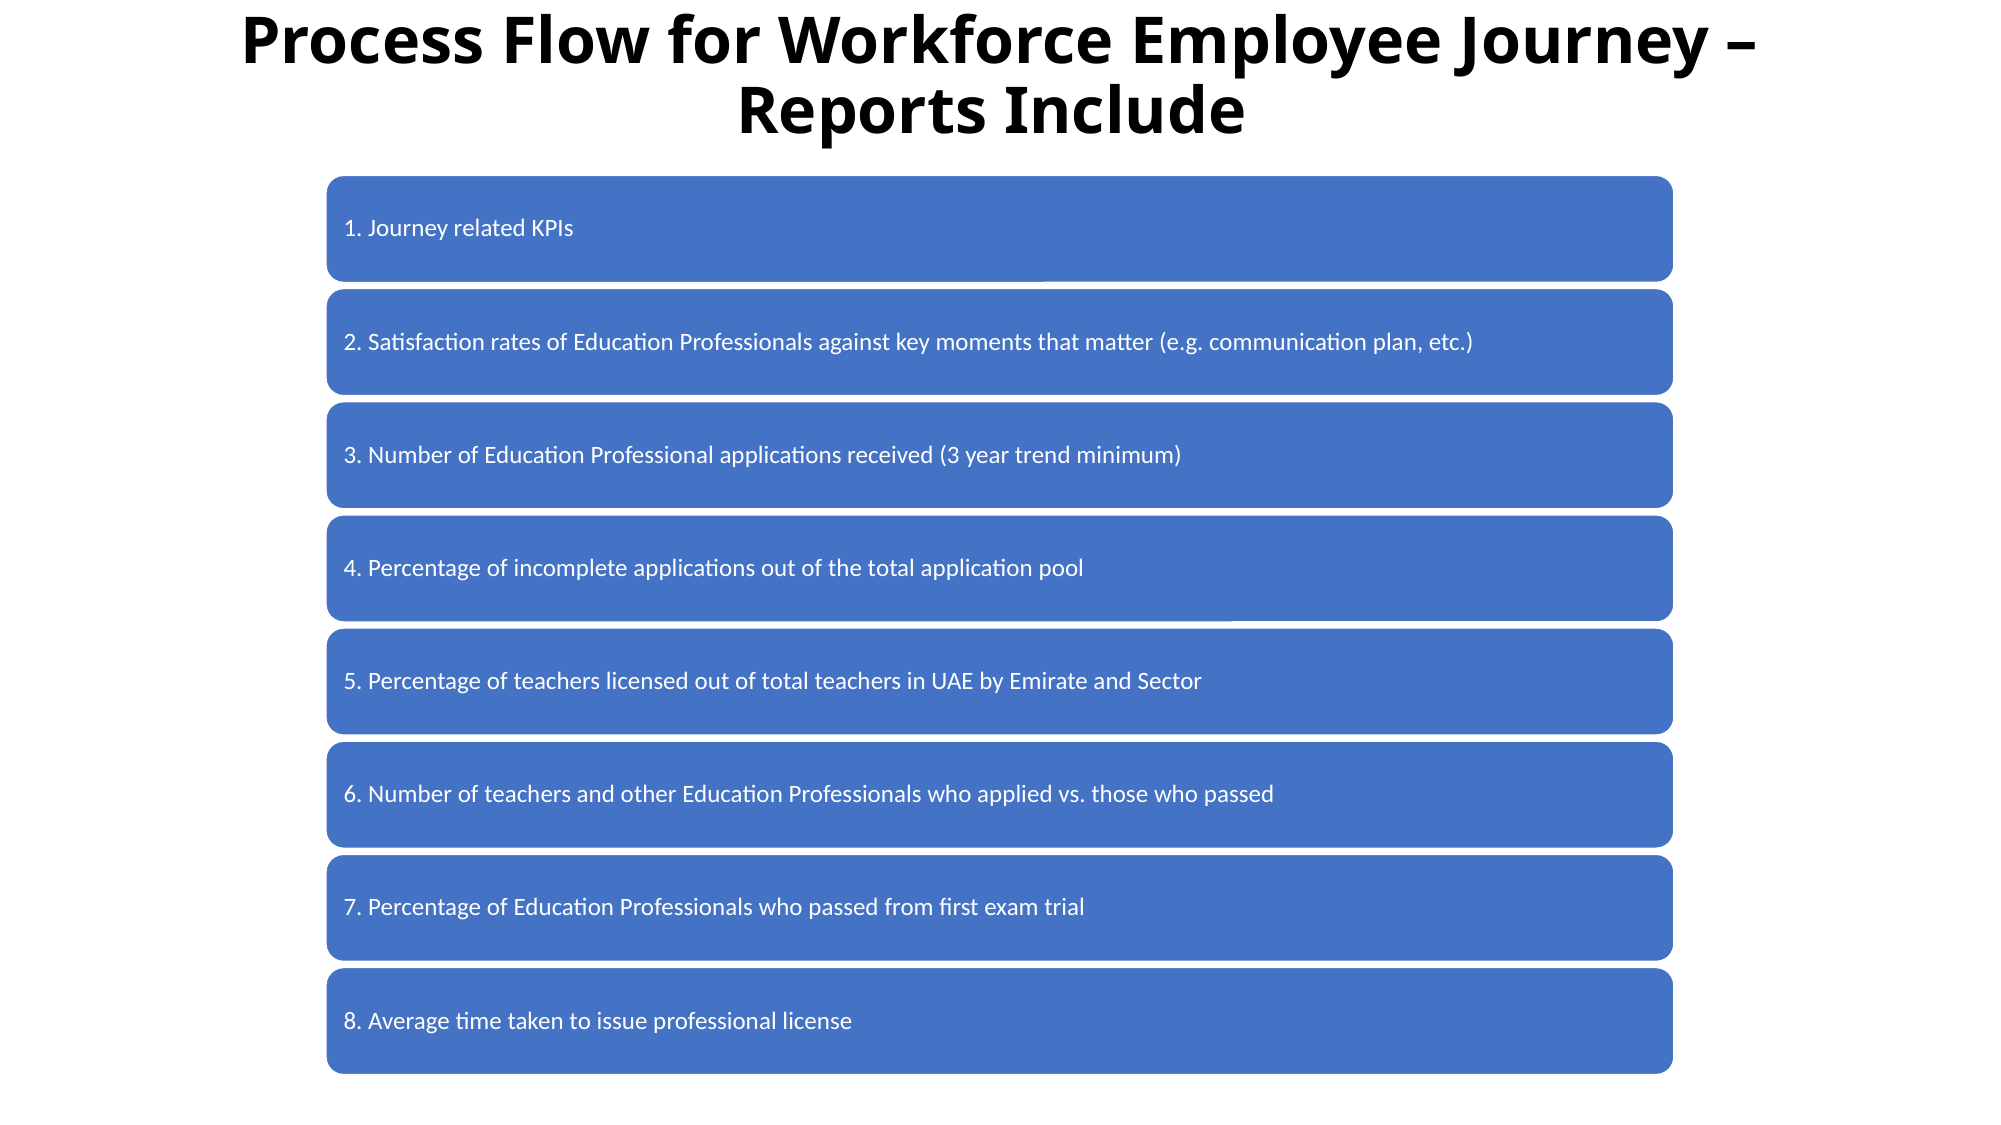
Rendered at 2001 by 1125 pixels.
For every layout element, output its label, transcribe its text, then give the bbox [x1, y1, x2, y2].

text_box Process Flow for Workforce Employee Journey – Reports Include [117, 0, 1883, 156]
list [324, 174, 1675, 1075]
